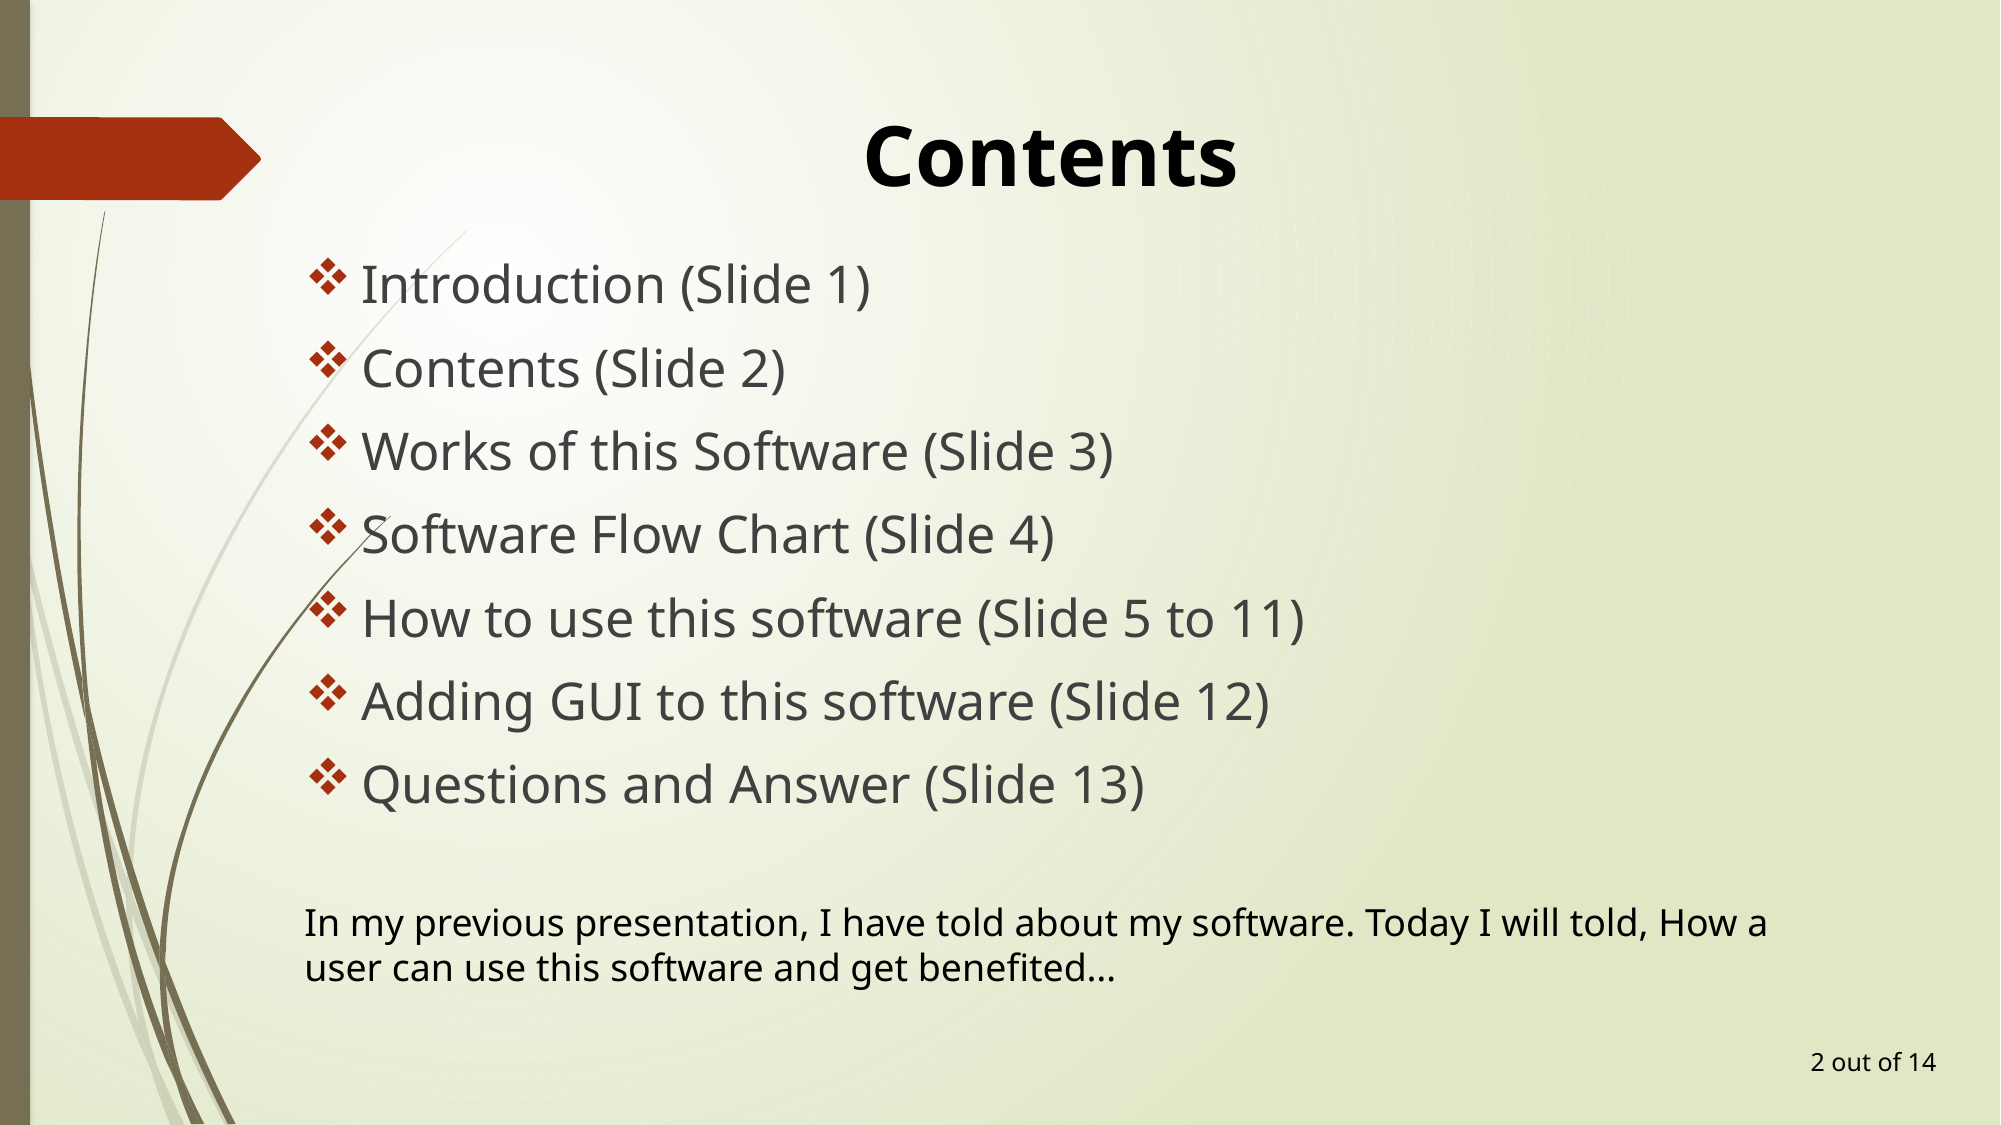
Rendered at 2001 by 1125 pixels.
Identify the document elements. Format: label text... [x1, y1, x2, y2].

title Contents [289, 95, 1812, 226]
list Introduction (Slide 1) Contents (Slide 2) Works of this Software (Slide 3) Software Flow Chart (Slide 4) How to use this software (Slide 5 to 11) Adding GUI to this software (Slide 12) Questions and Answer (Slide 13) [289, 244, 1812, 843]
text_box 2 out of 14 [1779, 1045, 1952, 1083]
text_box In my previous presentation, I have told about my software. Today I will told, How a user can use this software and get benefited… [289, 891, 1812, 996]
